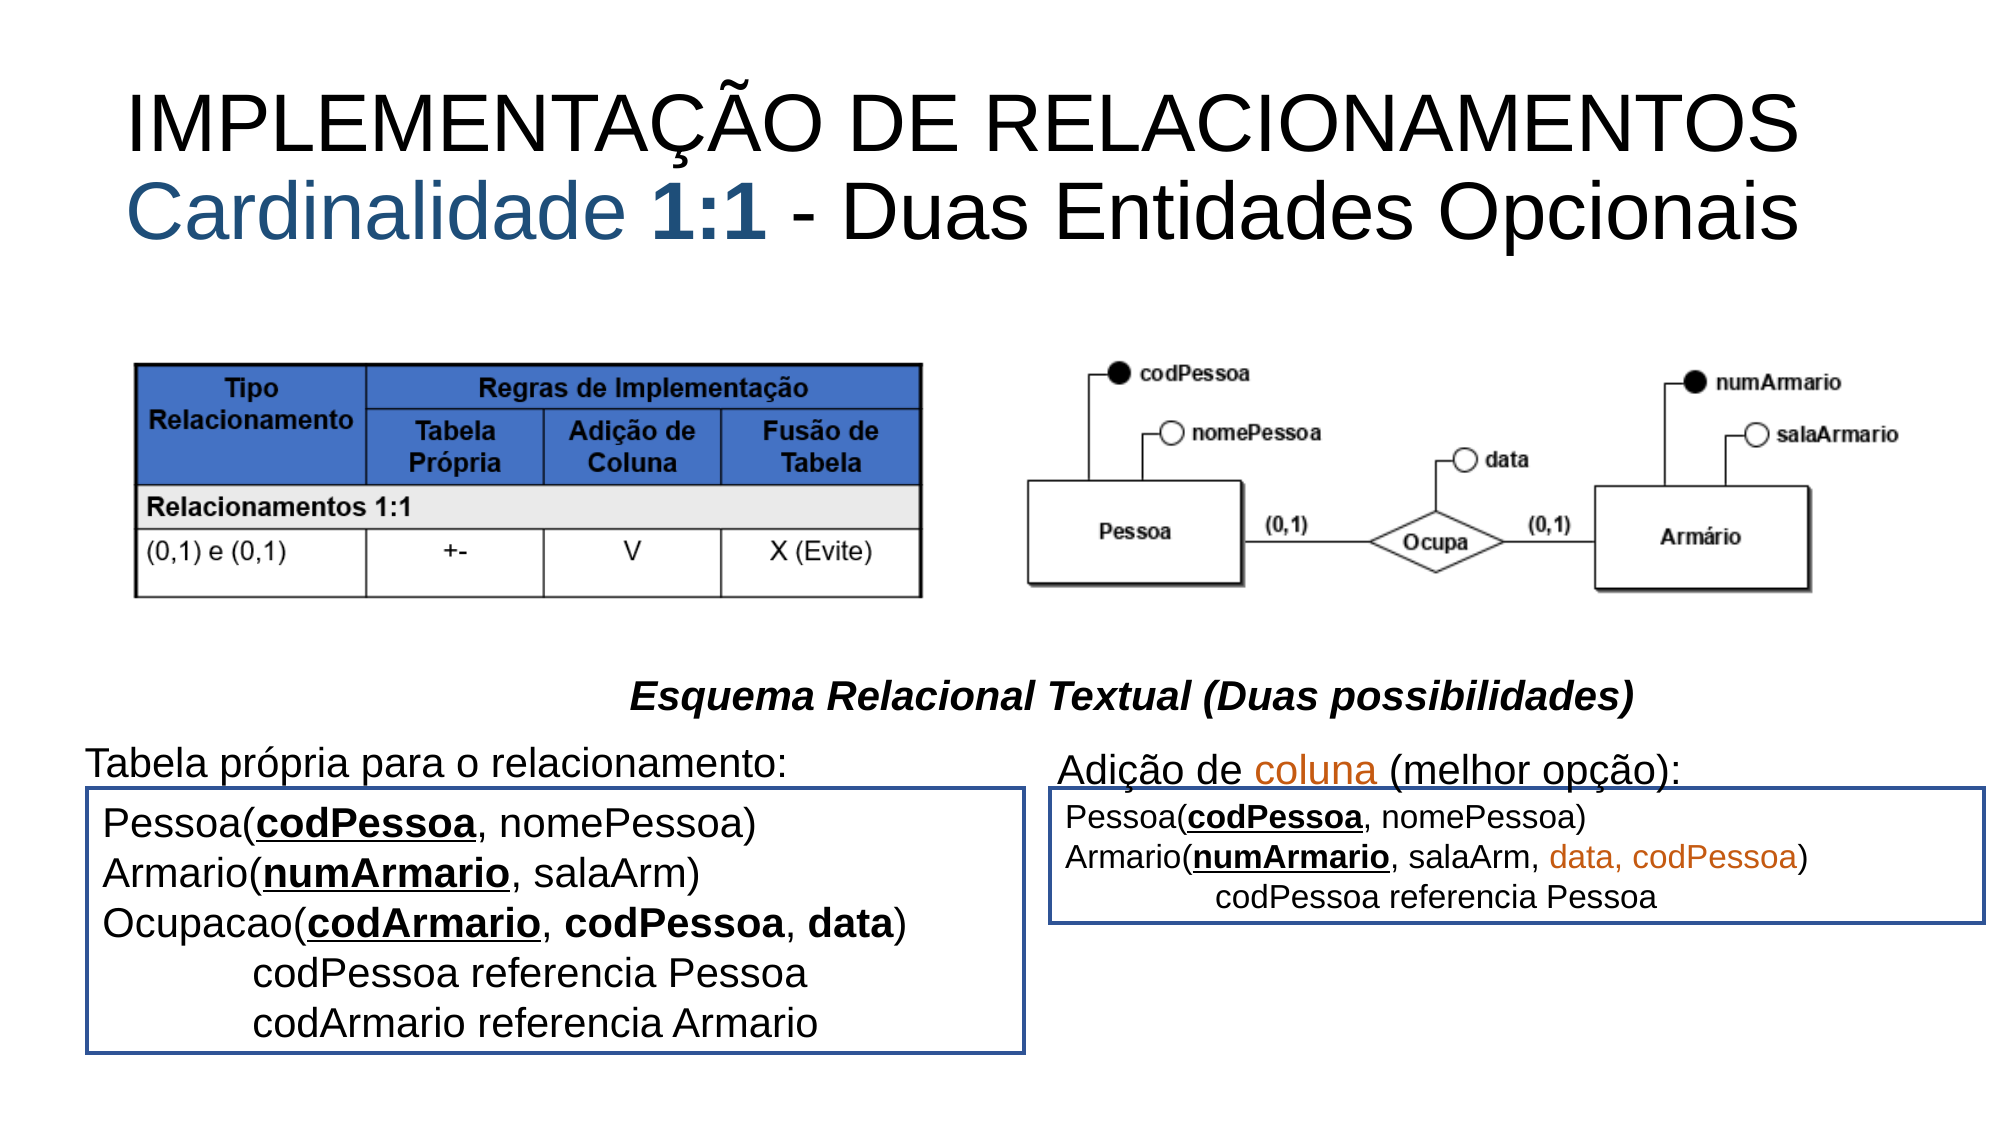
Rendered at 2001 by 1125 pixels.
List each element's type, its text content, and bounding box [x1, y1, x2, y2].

text_box Adição de coluna (melhor opção): [1042, 735, 1749, 800]
text_box Tabela própria para o relacionamento: [69, 728, 807, 794]
text_box Pessoa(codPessoa, nomePessoa) Armario(numArmario, salaArm) Ocupacao(codArmario, codPessoa, data) codPessoa referencia Pessoa codArmario referencia Armario [87, 788, 1025, 1054]
text_box Pessoa(codPessoa, nomePessoa) Armario(numArmario, salaArm, data, codPessoa) codPessoa referencia Pessoa [1050, 788, 1984, 923]
text_box Esquema Relacional Textual (Duas possibilidades) [614, 661, 1658, 726]
picture [1024, 358, 1913, 597]
picture [130, 358, 927, 602]
title IMPLEMENTAÇÃO DE RELACIONAMENTOS Cardinalidade 1:1 - Duas Entidades Opcionais [110, 60, 1836, 279]
